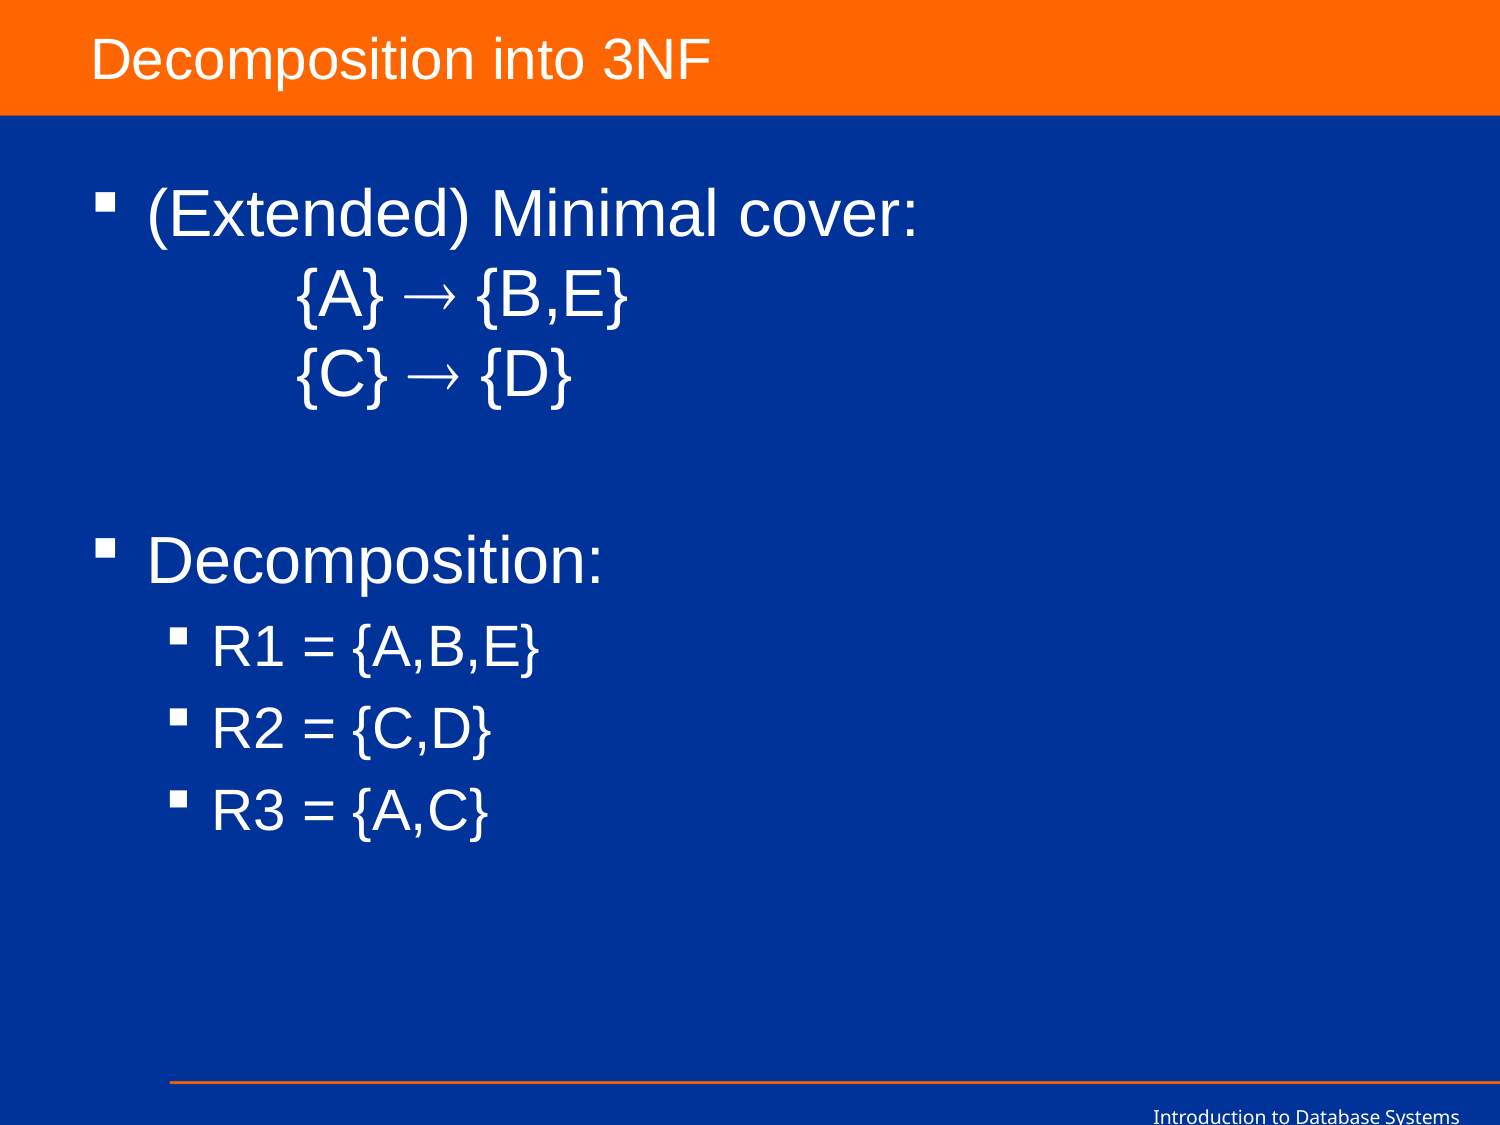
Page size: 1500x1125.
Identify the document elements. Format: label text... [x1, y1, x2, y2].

title Decomposition into 3NF [74, 0, 1426, 151]
footer Introduction to Database Systems [799, 1074, 1476, 1125]
picture [0, 0, 1500, 1125]
list (Extended) Minimal cover: {A}  {B,E} {C}  {D} Decomposition: R1 = {A,B,E} R2 = {C,D} R3 = {A,C} [74, 162, 1426, 1063]
